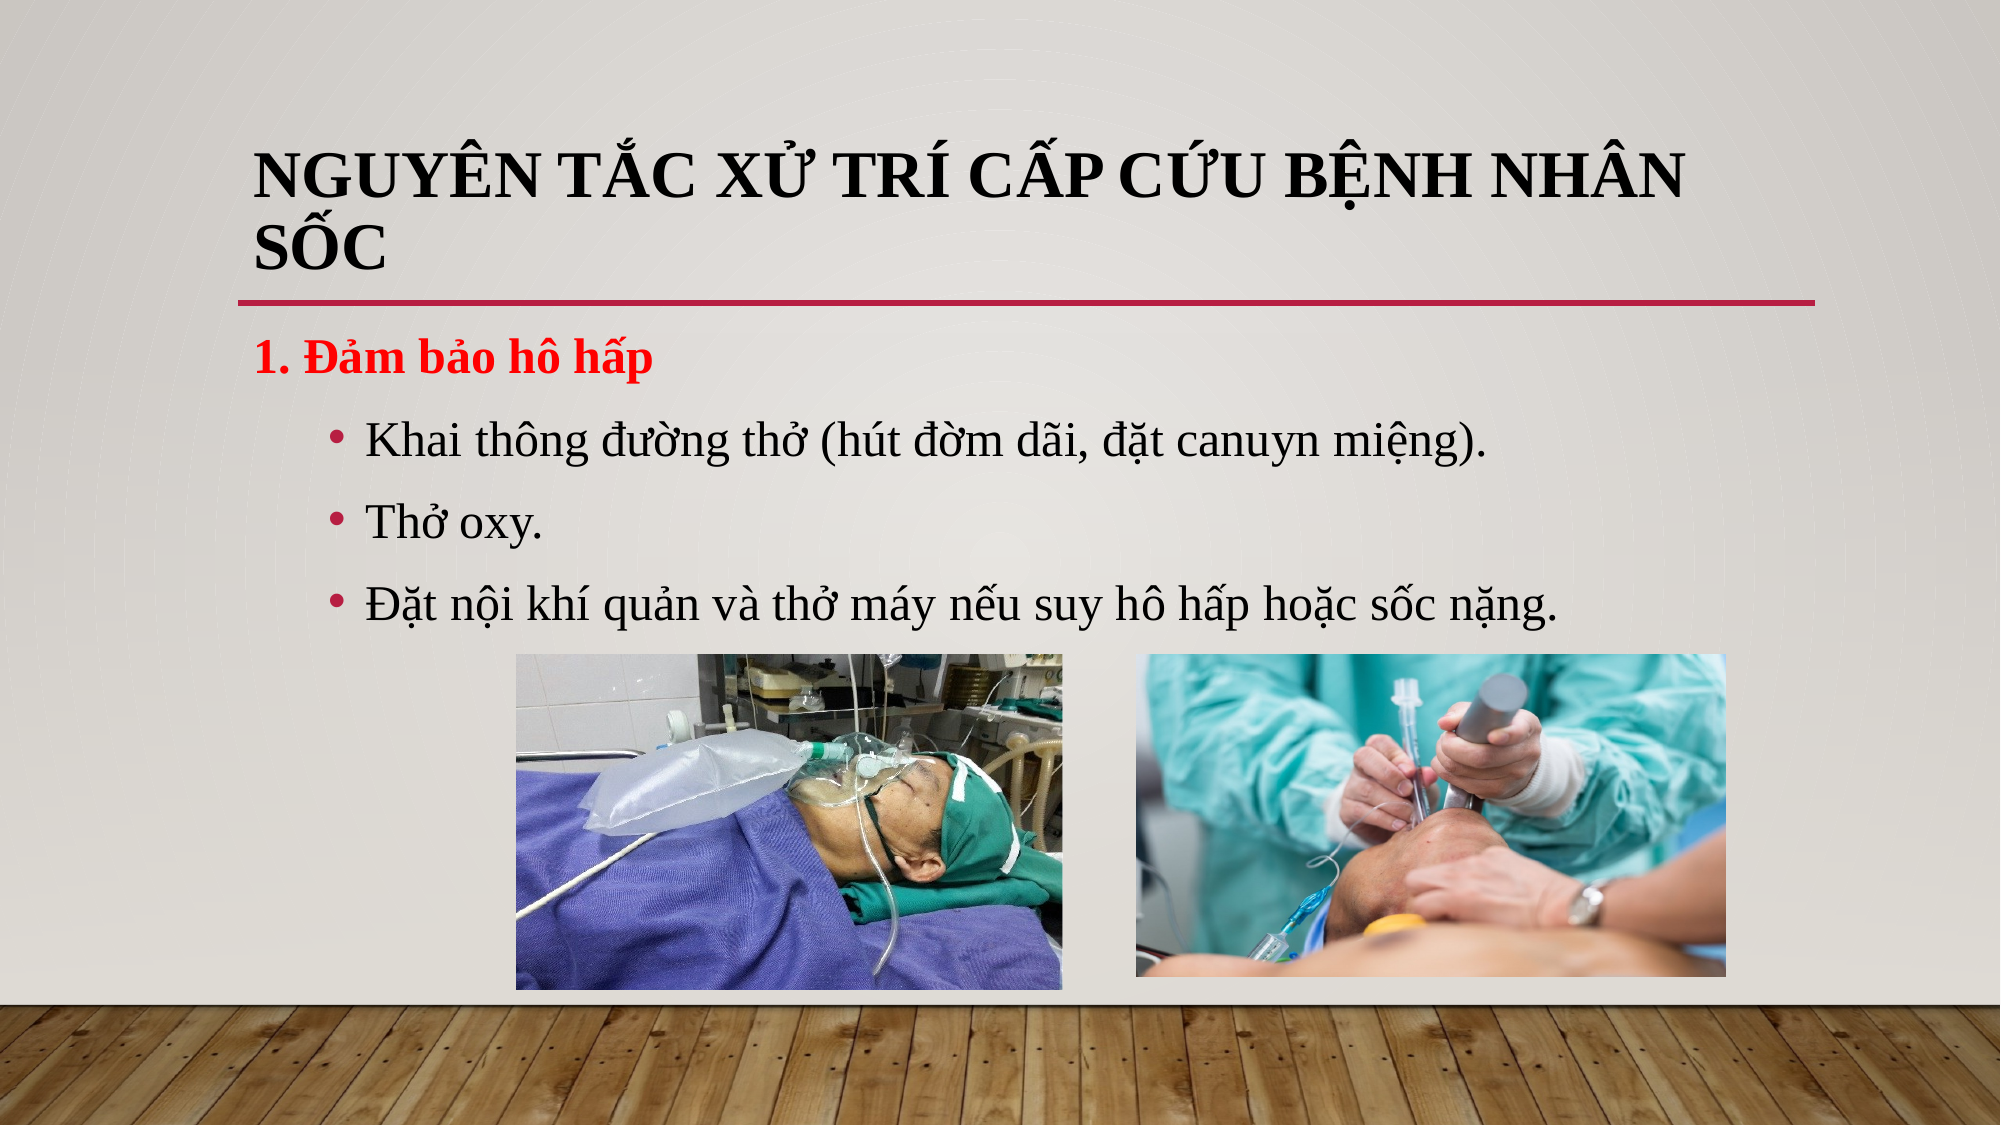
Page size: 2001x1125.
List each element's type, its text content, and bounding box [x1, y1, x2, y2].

title Nguyên tắc xử trí cấp cứu bệnh nhân sốc [238, 131, 1814, 304]
picture [0, 1005, 2000, 1125]
list 1. Đảm bảo hô hấp Khai thông đường thở (hút đờm dãi, đặt canuyn miệng). Thở oxy. Đặt nội khí quản và thở máy nếu suy hô hấp hoặc sốc nặng. [238, 304, 1888, 970]
picture [1135, 654, 1727, 978]
picture [515, 654, 1063, 990]
